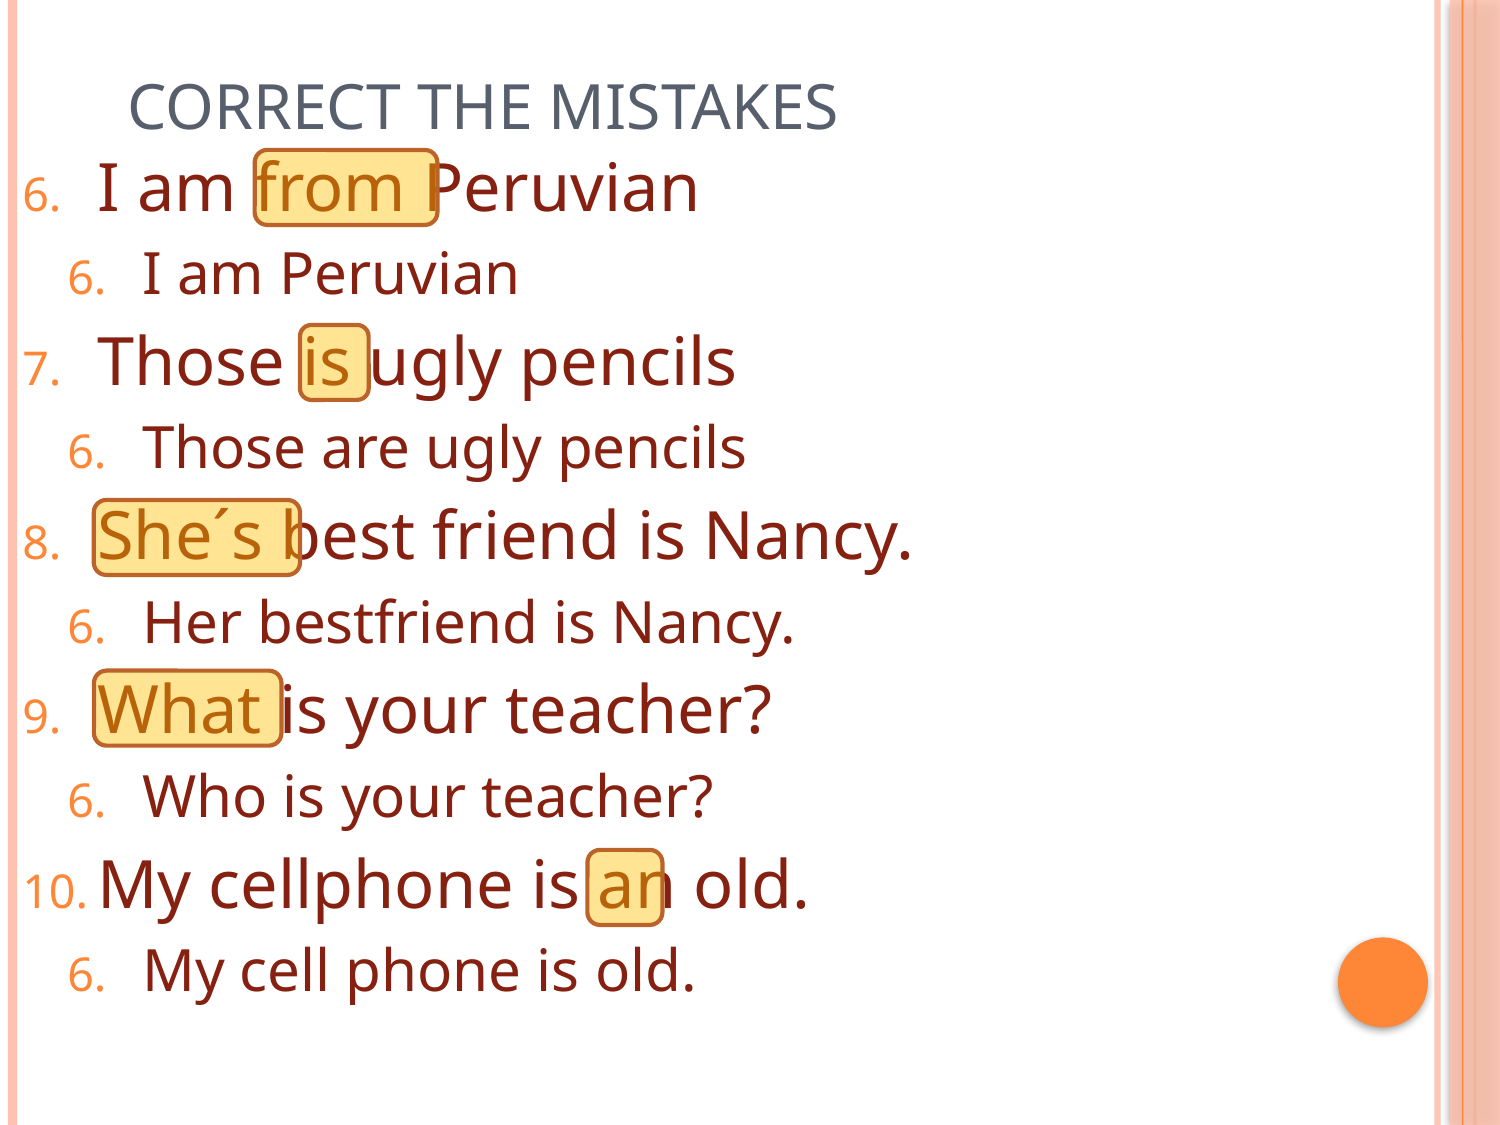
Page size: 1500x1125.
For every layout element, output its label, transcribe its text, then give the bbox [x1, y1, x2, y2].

title Correct the mistakes [112, 24, 1350, 150]
text_box [252, 147, 440, 228]
list I am from Peruvian I am Peruvian Those is ugly pencils Those are ugly pencils She´s best friend is Nancy. Her bestfriend is Nancy. What is your teacher? Who is your teacher? My cellphone is an old. My cell phone is old. [0, 137, 1500, 1100]
text_box [297, 322, 371, 403]
text_box [91, 668, 284, 748]
text_box [585, 847, 665, 928]
text_box [91, 497, 303, 578]
